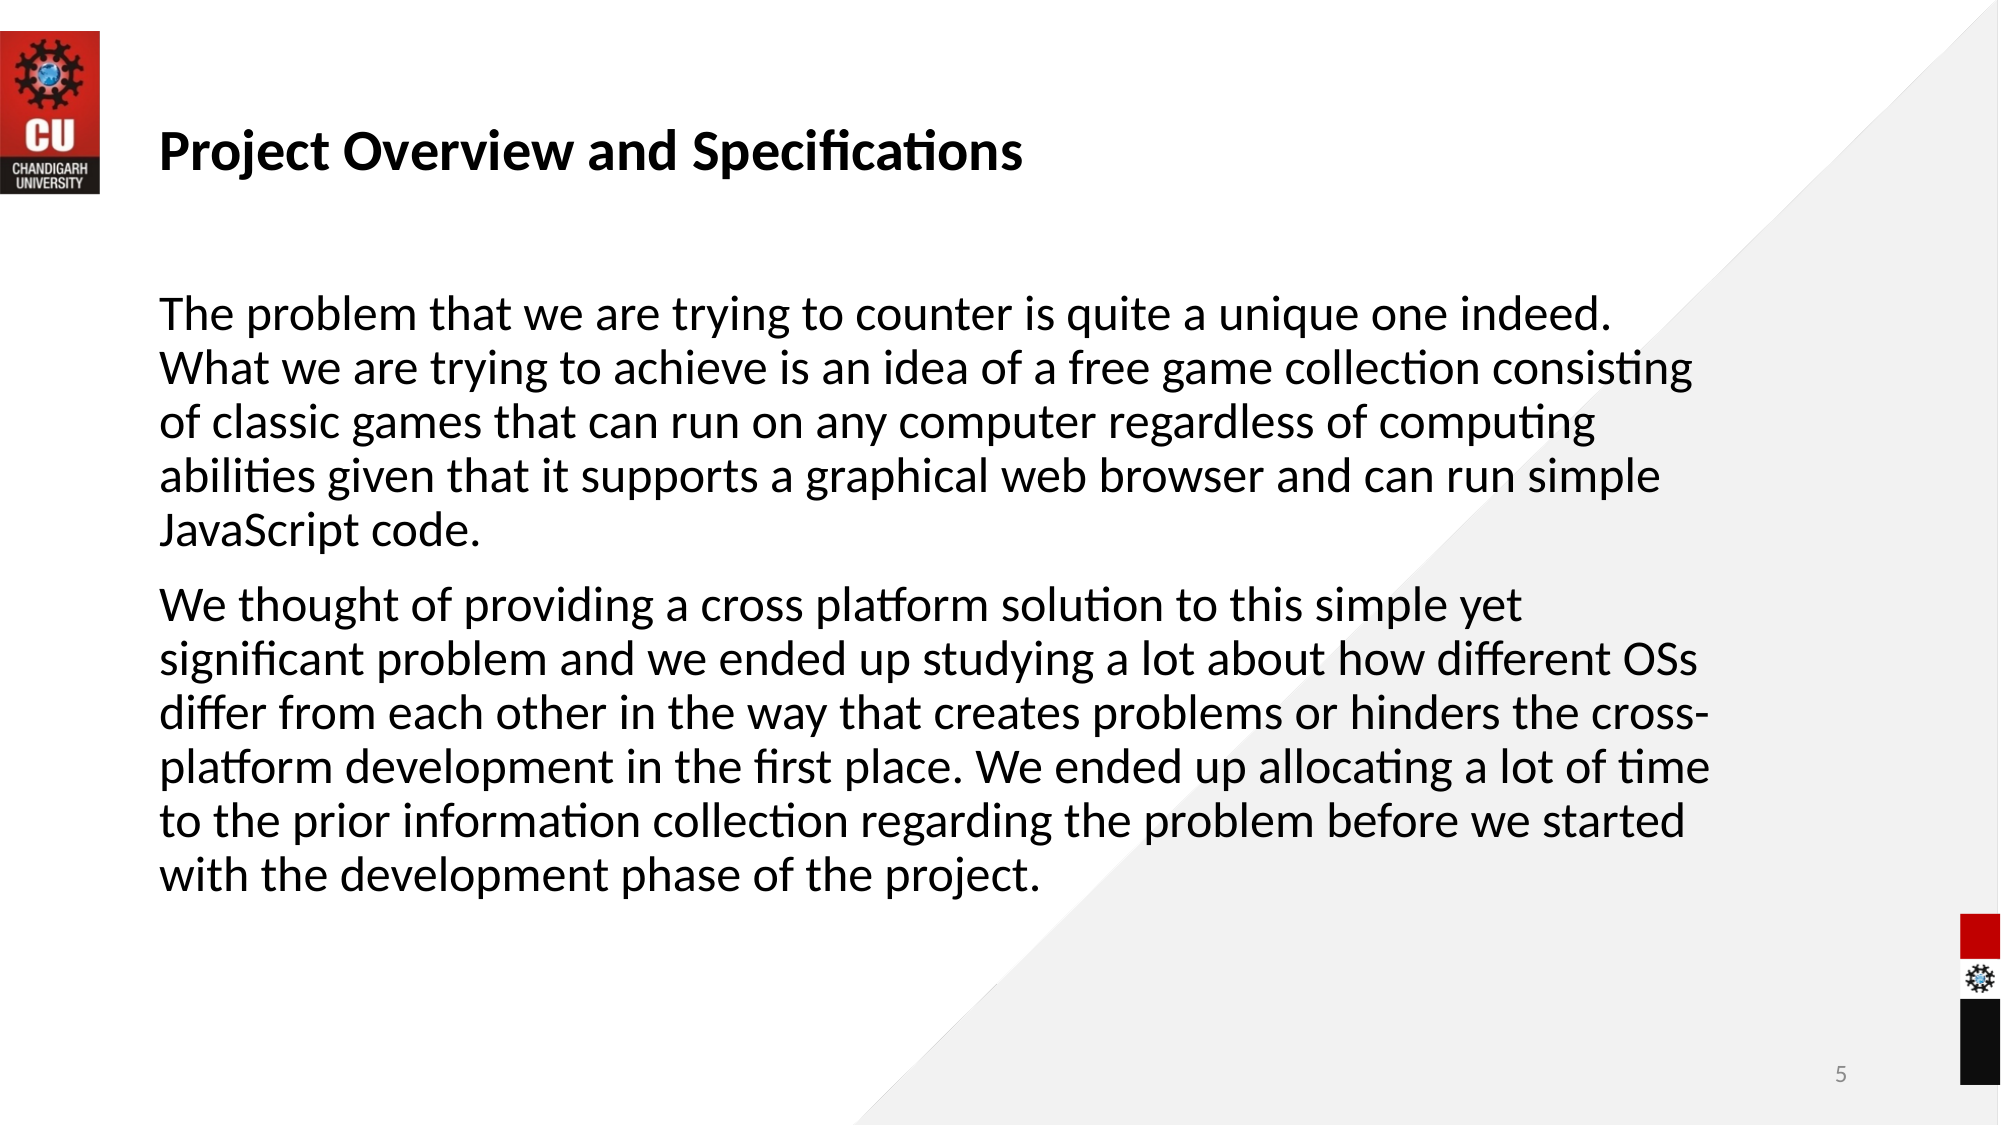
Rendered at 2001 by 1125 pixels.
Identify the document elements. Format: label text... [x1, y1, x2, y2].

picture [0, 0, 2001, 1125]
subtitle Project Overview and Specifications The problem that we are trying to counter is quite a unique one indeed. What we are trying to achieve is an idea of a free game collection consisting of classic games that can run on any computer regardless of computing abilities given that it supports a graphical web browser and can run simple JavaScript code. We thought of providing a cross platform solution to this simple yet significant problem and we ended up studying a lot about how different OSs differ from each other in the way that creates problems or hinders the cross-platform development in the first place. We ended up allocating a lot of time to the prior information collection regarding the problem before we started with the development phase of the project. [144, 112, 1750, 1070]
slide_number 5 [1412, 1042, 1863, 1103]
